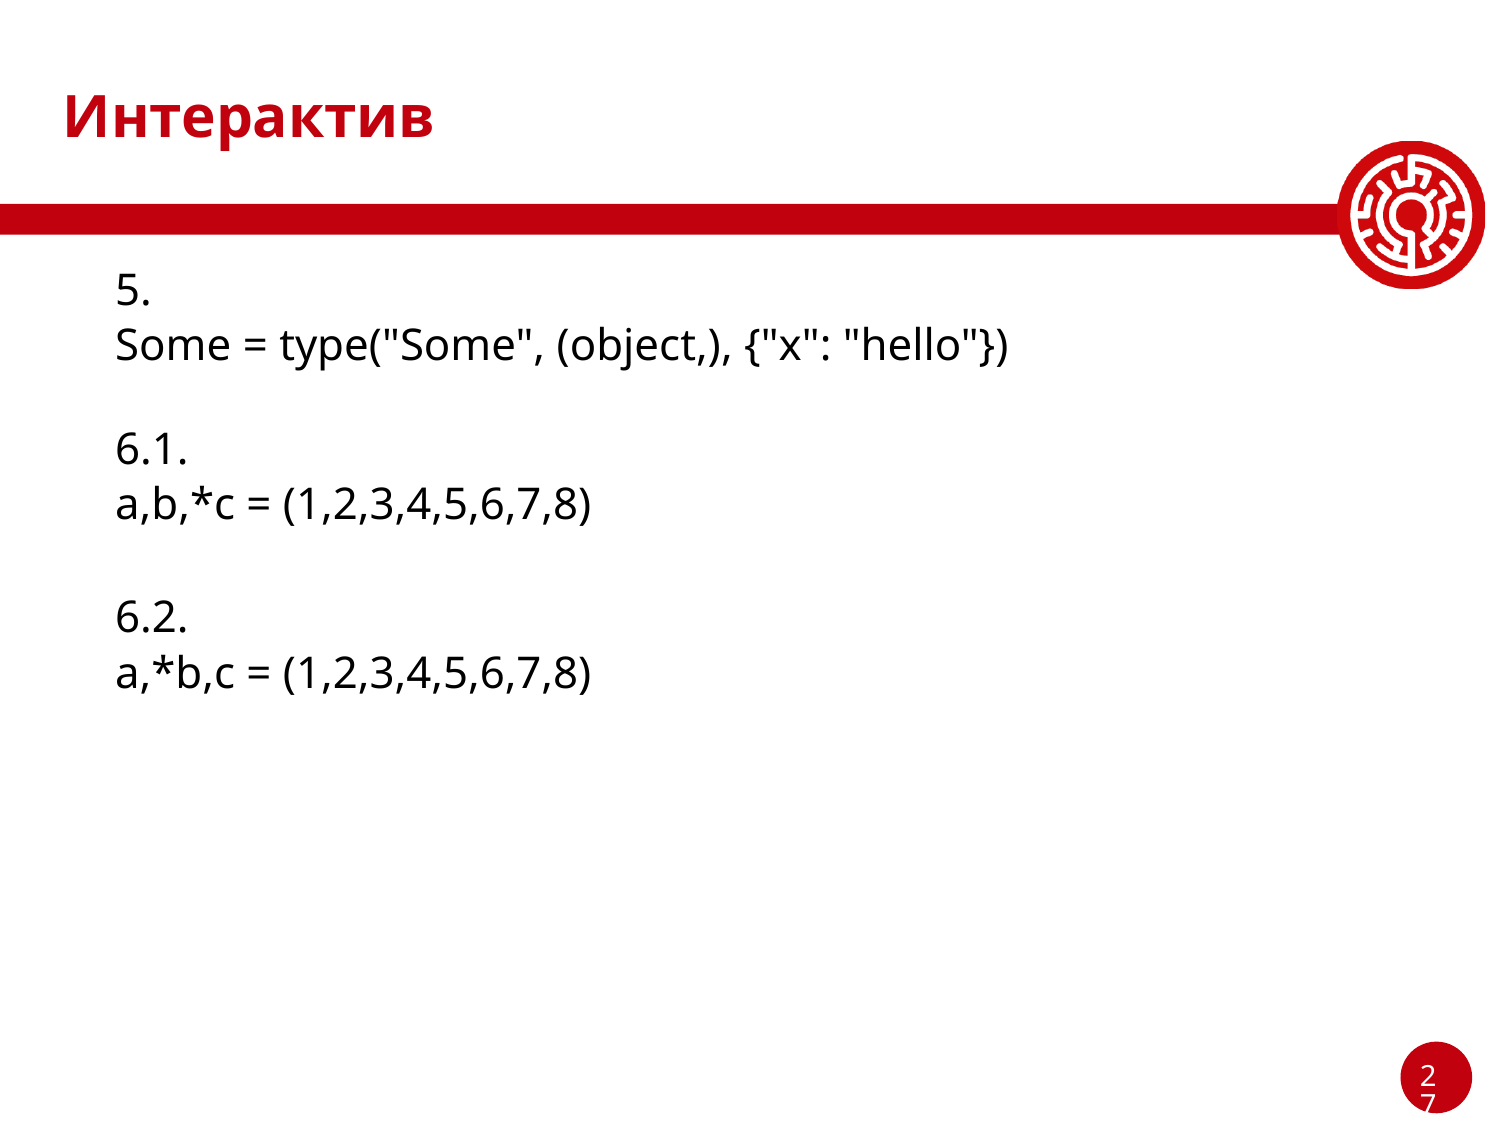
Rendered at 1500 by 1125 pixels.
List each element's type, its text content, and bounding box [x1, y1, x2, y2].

picture [1337, 141, 1485, 289]
title Интерактив [47, 42, 1281, 185]
list 5. Some = type("Some", (object,), {"x": "hello"}) 6.1. a,b,*c = (1,2,3,4,5,6,7,8) 6.2. a,*b,c = (1,2,3,4,5,6,7,8) [100, 259, 1436, 1015]
slide_number ‹#› [1404, 1047, 1468, 1108]
